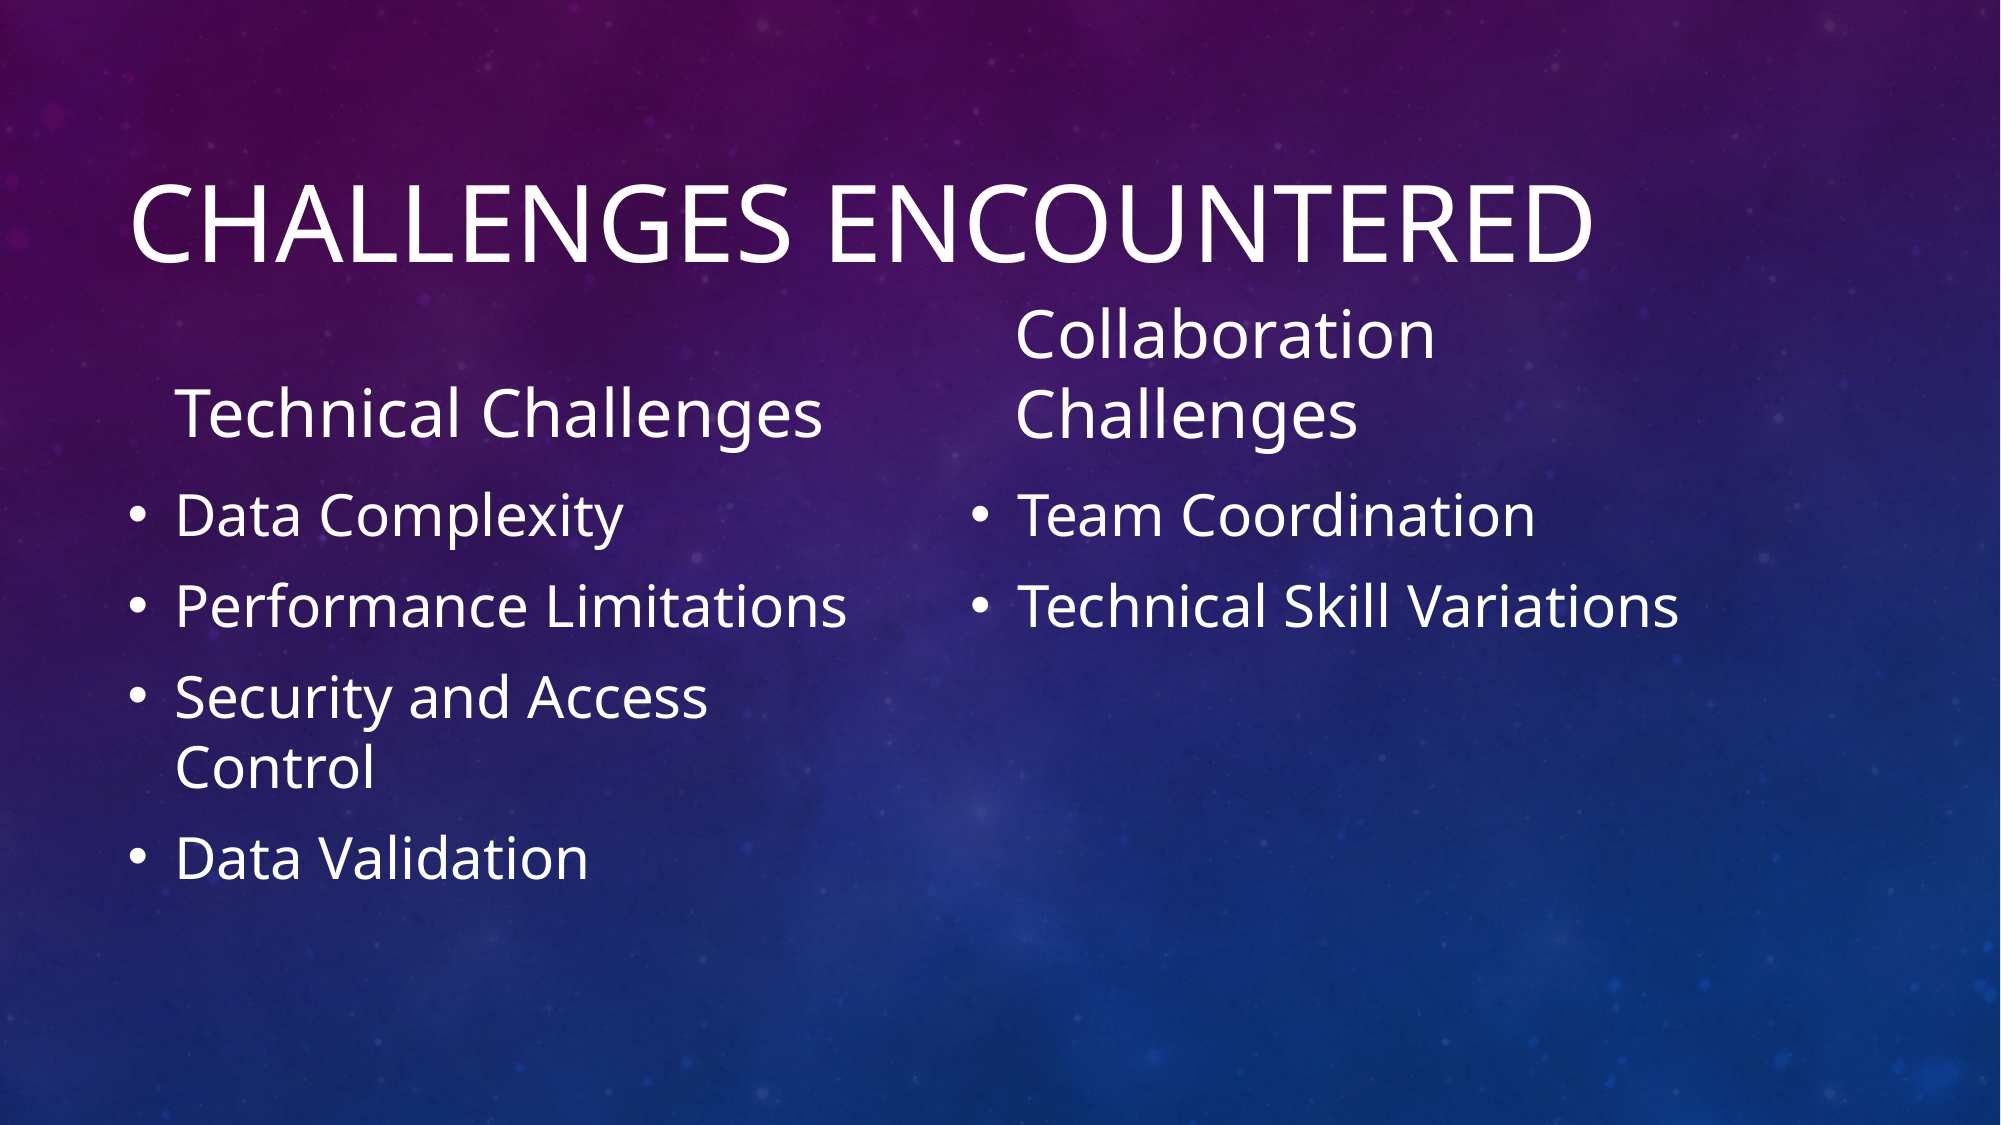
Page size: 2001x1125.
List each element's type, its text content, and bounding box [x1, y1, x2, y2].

list Technical Challenges [159, 363, 933, 459]
title Challenges Encountered [112, 99, 1775, 339]
list Data Complexity Performance Limitations Security and Access Control Data Validation [112, 470, 933, 950]
list Collaboration Challenges [999, 365, 1775, 460]
picture [0, 0, 2001, 1125]
list Team Coordination Technical Skill Variations [955, 470, 1775, 950]
